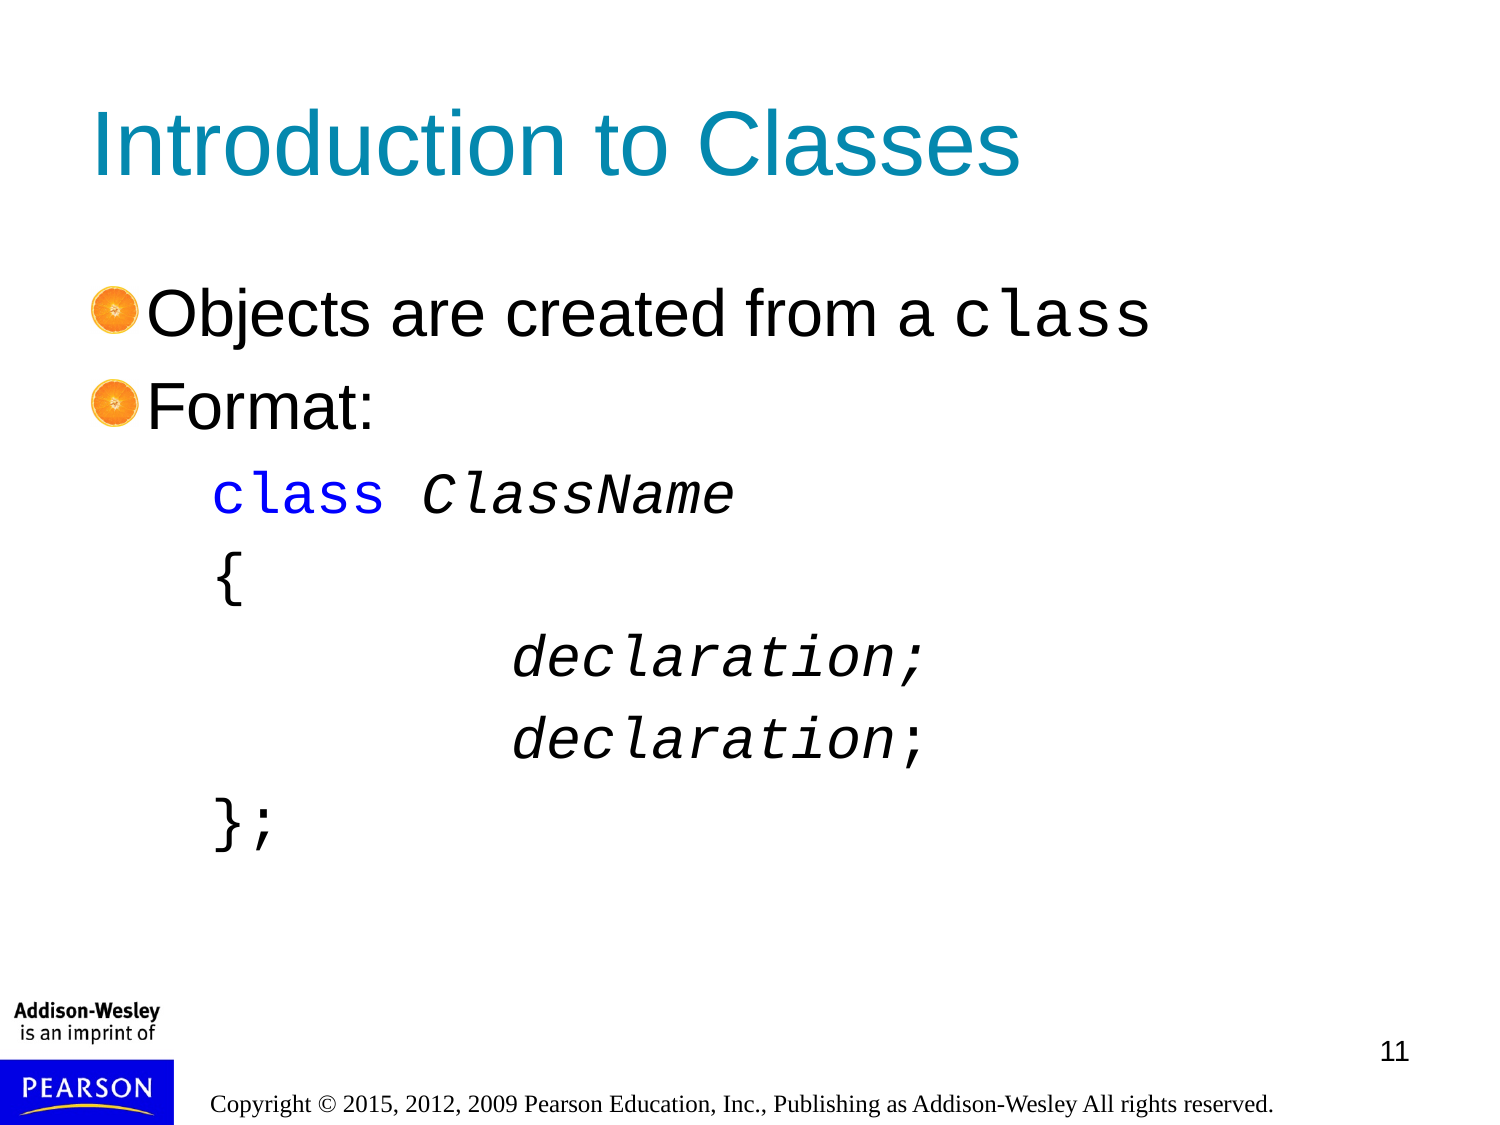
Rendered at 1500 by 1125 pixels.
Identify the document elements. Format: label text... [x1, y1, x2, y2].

slide_number 11 [1074, 1024, 1426, 1103]
picture [90, 379, 139, 427]
picture [0, 994, 174, 1125]
picture [90, 286, 139, 334]
title Introduction to Classes [75, 45, 1425, 233]
list Objects are created from a class Format: class ClassName { declaration; declaration; }; [75, 262, 1425, 1005]
